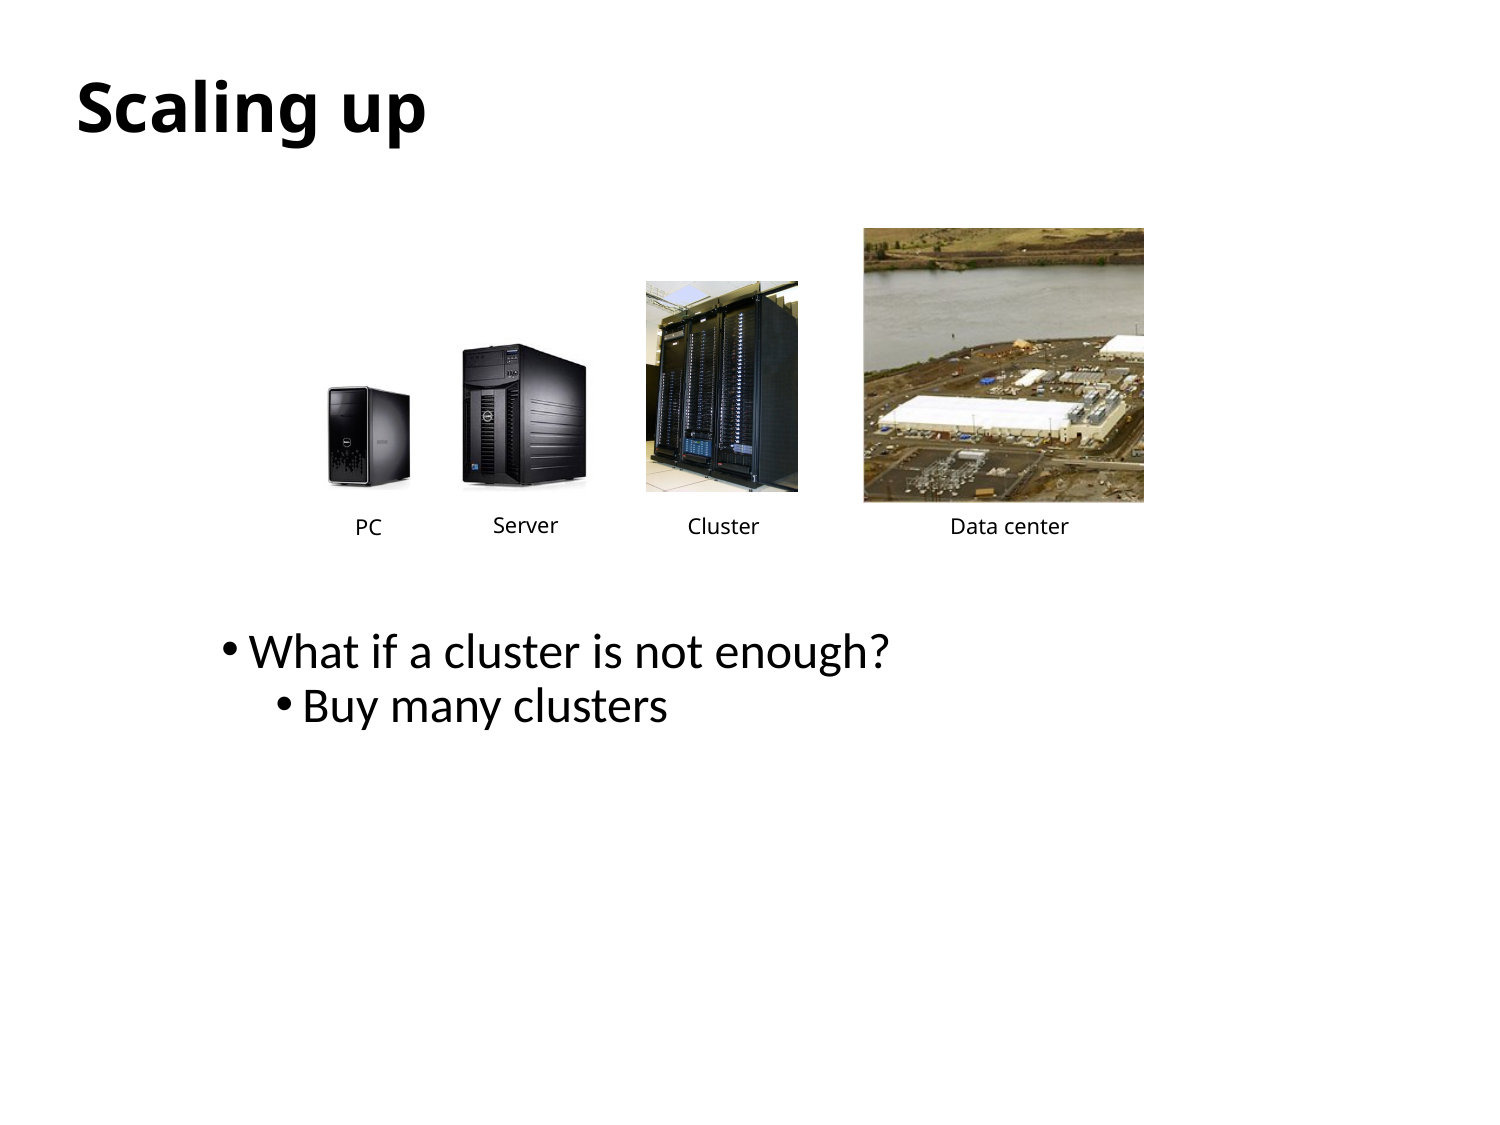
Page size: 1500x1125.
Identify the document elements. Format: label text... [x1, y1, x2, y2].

text_box PC [314, 506, 424, 548]
text_box Cluster [661, 505, 787, 547]
list What if a cluster is not enough? Buy many clusters [206, 621, 1434, 980]
text_box Data center [936, 505, 1083, 547]
picture [646, 281, 798, 492]
picture [455, 337, 598, 492]
title Scaling up [60, 28, 470, 192]
picture [324, 384, 414, 490]
text_box Server [456, 504, 596, 546]
picture [863, 228, 1144, 504]
